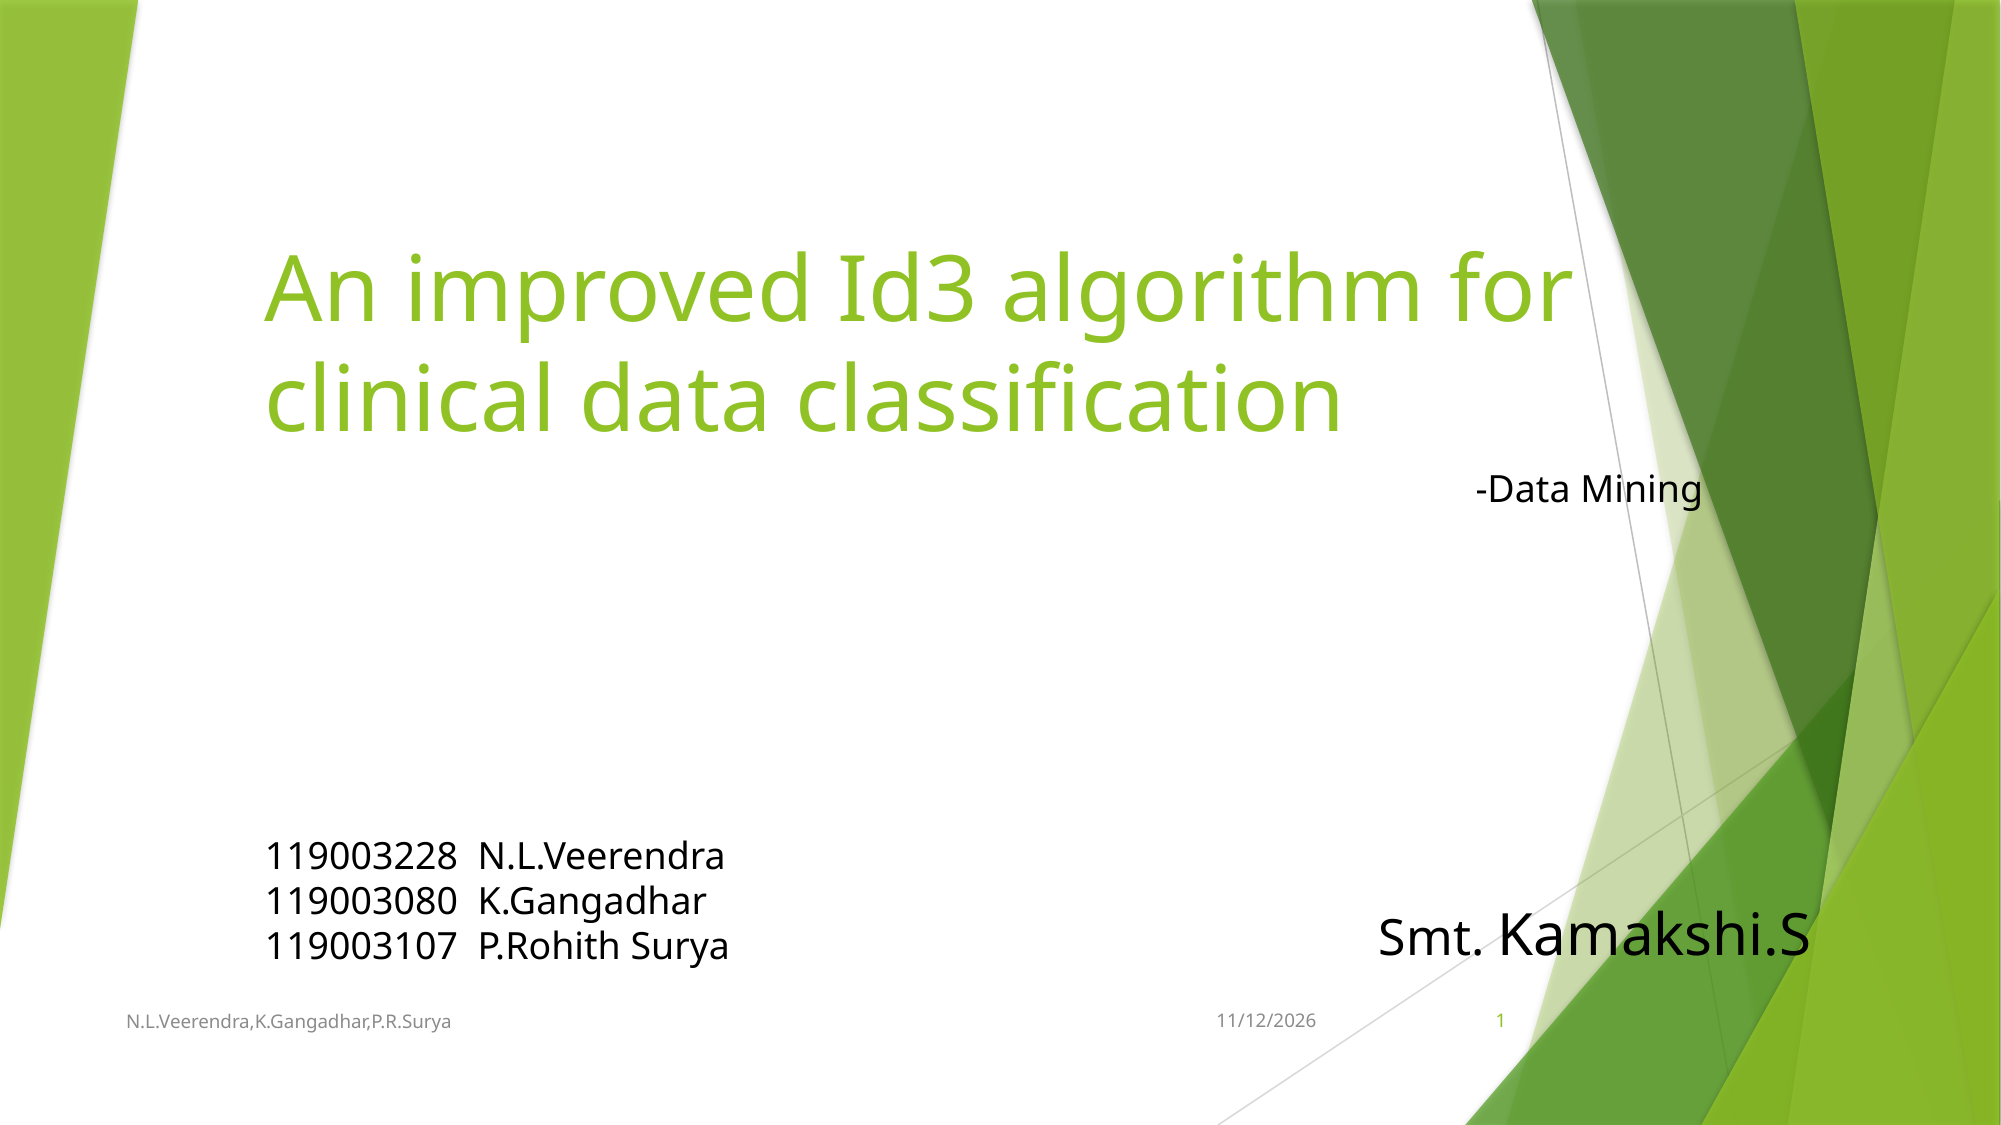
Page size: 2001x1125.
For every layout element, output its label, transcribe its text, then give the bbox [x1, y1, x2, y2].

footer N.L.Veerendra,K.Gangadhar,P.R.Surya [111, 991, 1145, 1051]
text_box Smt. Kamakshi.S [1364, 889, 1826, 975]
slide_number 1 [1409, 991, 1522, 1051]
slide_number 11-Oct-18 [1181, 991, 1332, 1051]
text_box 119003228 N.L.Veerendra 119003080 K.Gangadhar 119003107 P.Rohith Surya [249, 824, 753, 974]
title An improved Id3 algorithm for clinical data classification [249, 186, 1750, 458]
text_box -Data Mining [1460, 457, 1750, 518]
